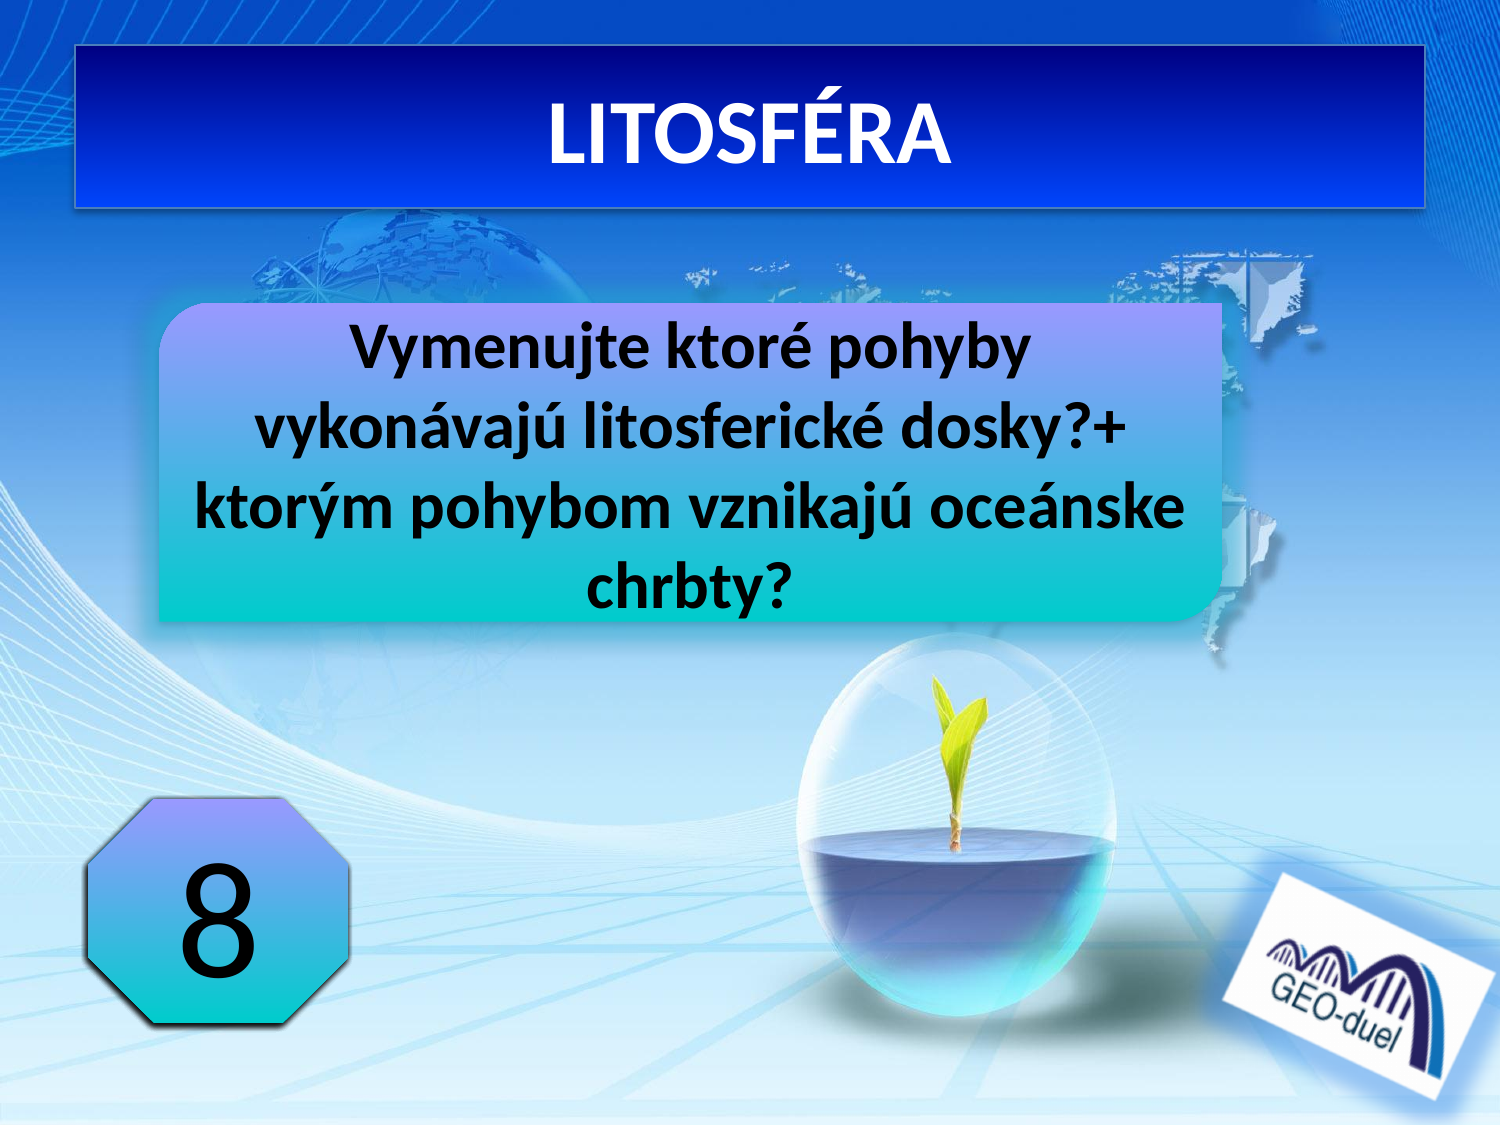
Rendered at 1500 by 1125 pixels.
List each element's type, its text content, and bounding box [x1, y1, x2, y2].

title LITOSFÉRA [74, 44, 1426, 209]
picture [0, 0, 1500, 1125]
text_box Vymenujte ktoré pohyby vykonávajú litosferické dosky?+ ktorým pohybom vznikajú oceánske chrbty? [159, 302, 1223, 622]
text_box 8 [88, 798, 349, 1024]
